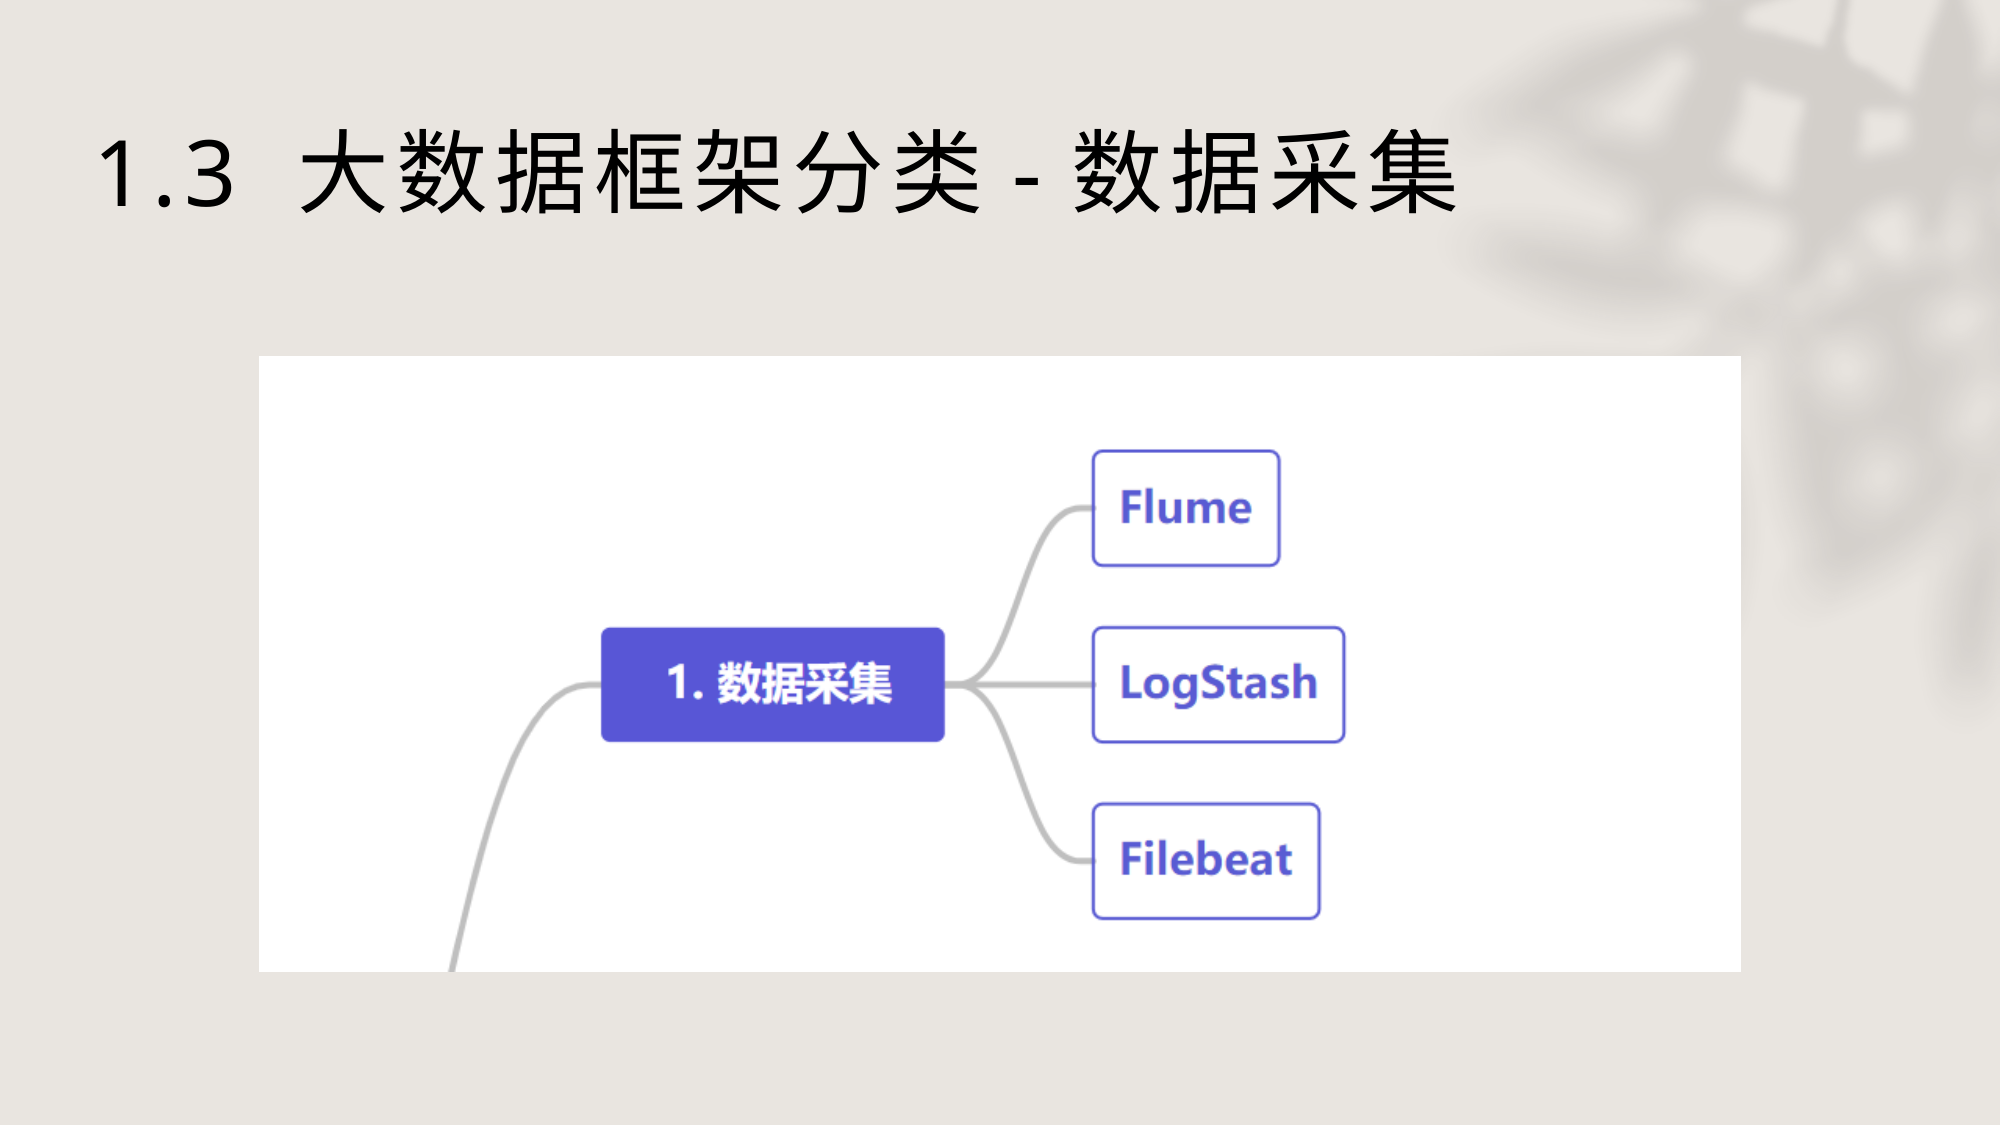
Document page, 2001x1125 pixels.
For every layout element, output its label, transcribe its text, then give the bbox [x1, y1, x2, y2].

title 1.3 大数据框架分类-数据采集 [75, 60, 1863, 278]
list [259, 356, 1741, 972]
